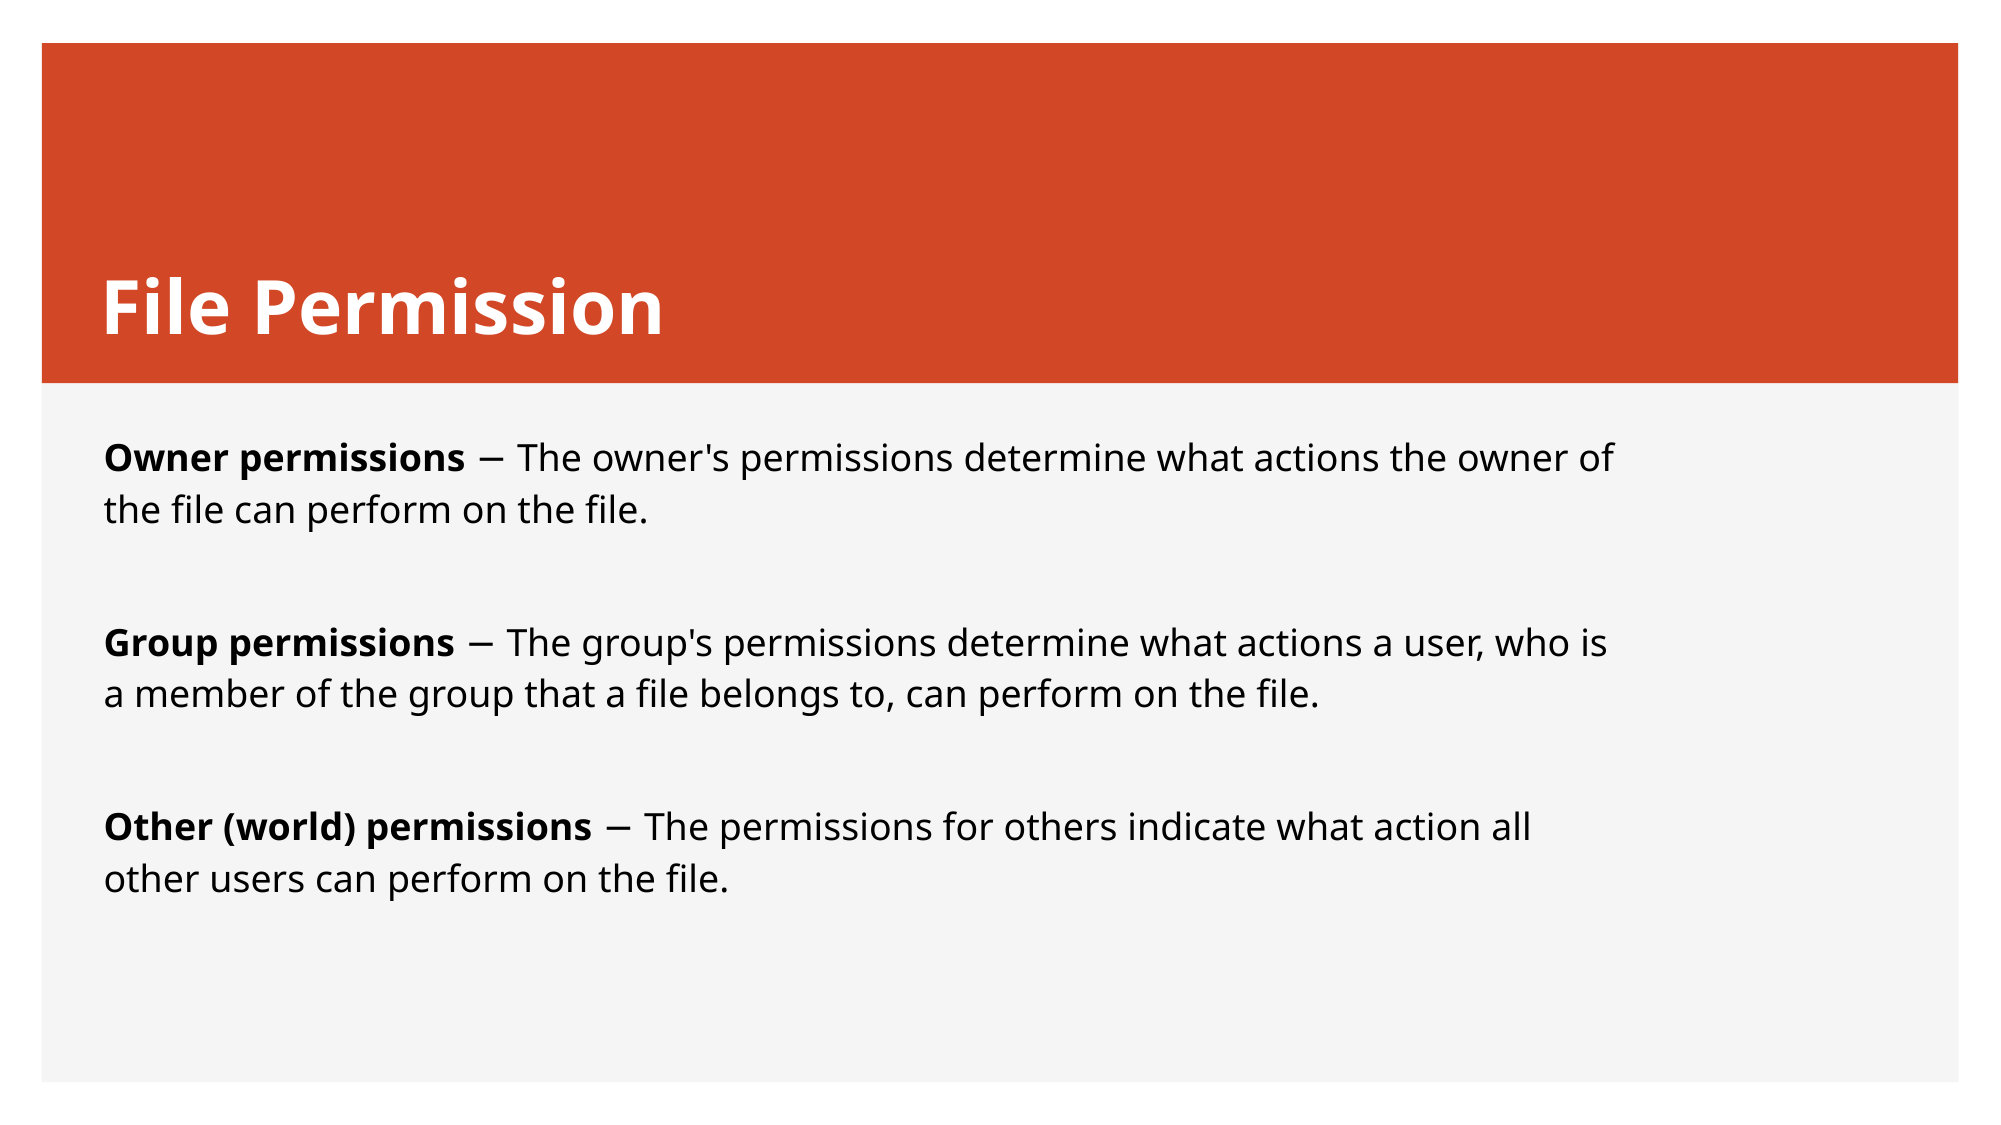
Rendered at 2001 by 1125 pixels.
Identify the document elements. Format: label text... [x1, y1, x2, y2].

title File Permission [85, 251, 1214, 357]
list Owner permissions − The owner's permissions determine what actions the owner of the file can perform on the file. Group permissions − The group's permissions determine what actions a user, who is a member of the group that a file belongs to, can perform on the file. Other (world) permissions − The permissions for others indicate what action all other users can perform on the file. [88, 420, 1638, 1073]
